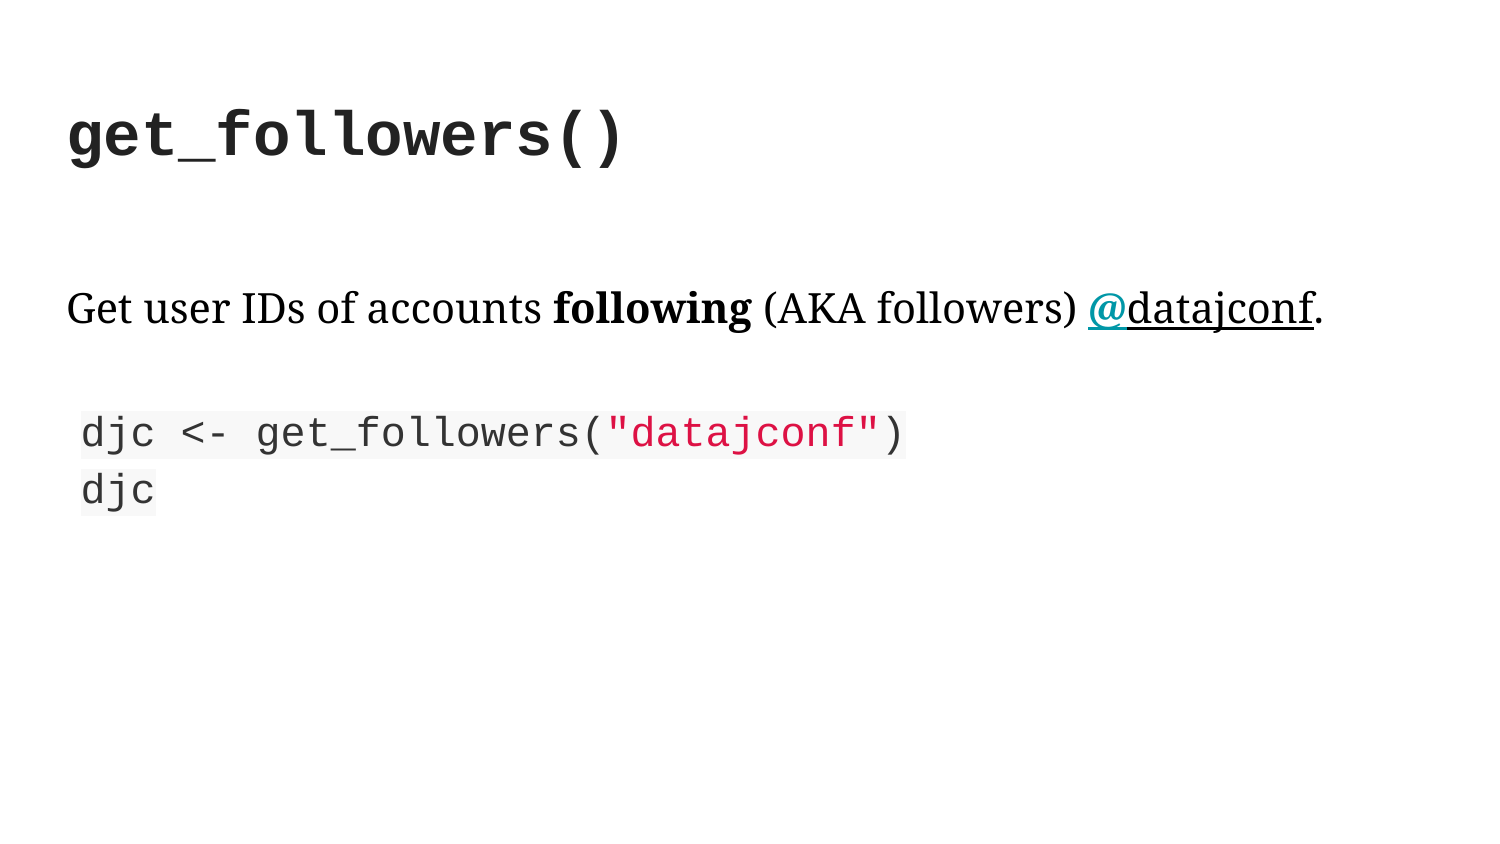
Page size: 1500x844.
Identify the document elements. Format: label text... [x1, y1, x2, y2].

list get_followers() Get user IDs of accounts following (AKA followers) @datajconf. djc <- get_followers("datajconf") djc [51, 66, 1449, 750]
